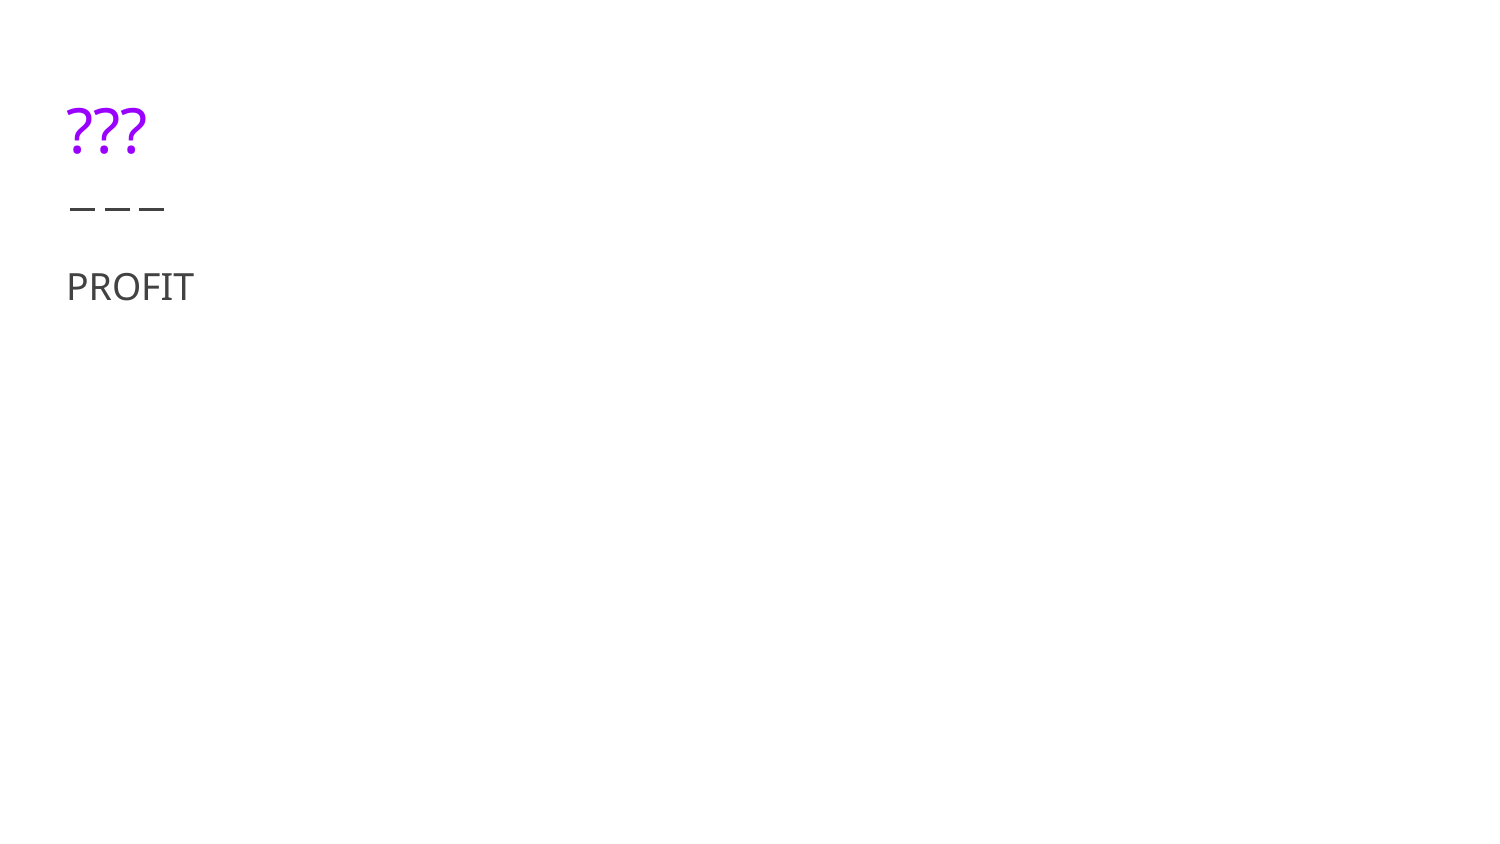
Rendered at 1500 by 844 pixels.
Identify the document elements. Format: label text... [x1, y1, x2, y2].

list PROFIT [51, 240, 1449, 750]
title ??? [51, 61, 1449, 182]
